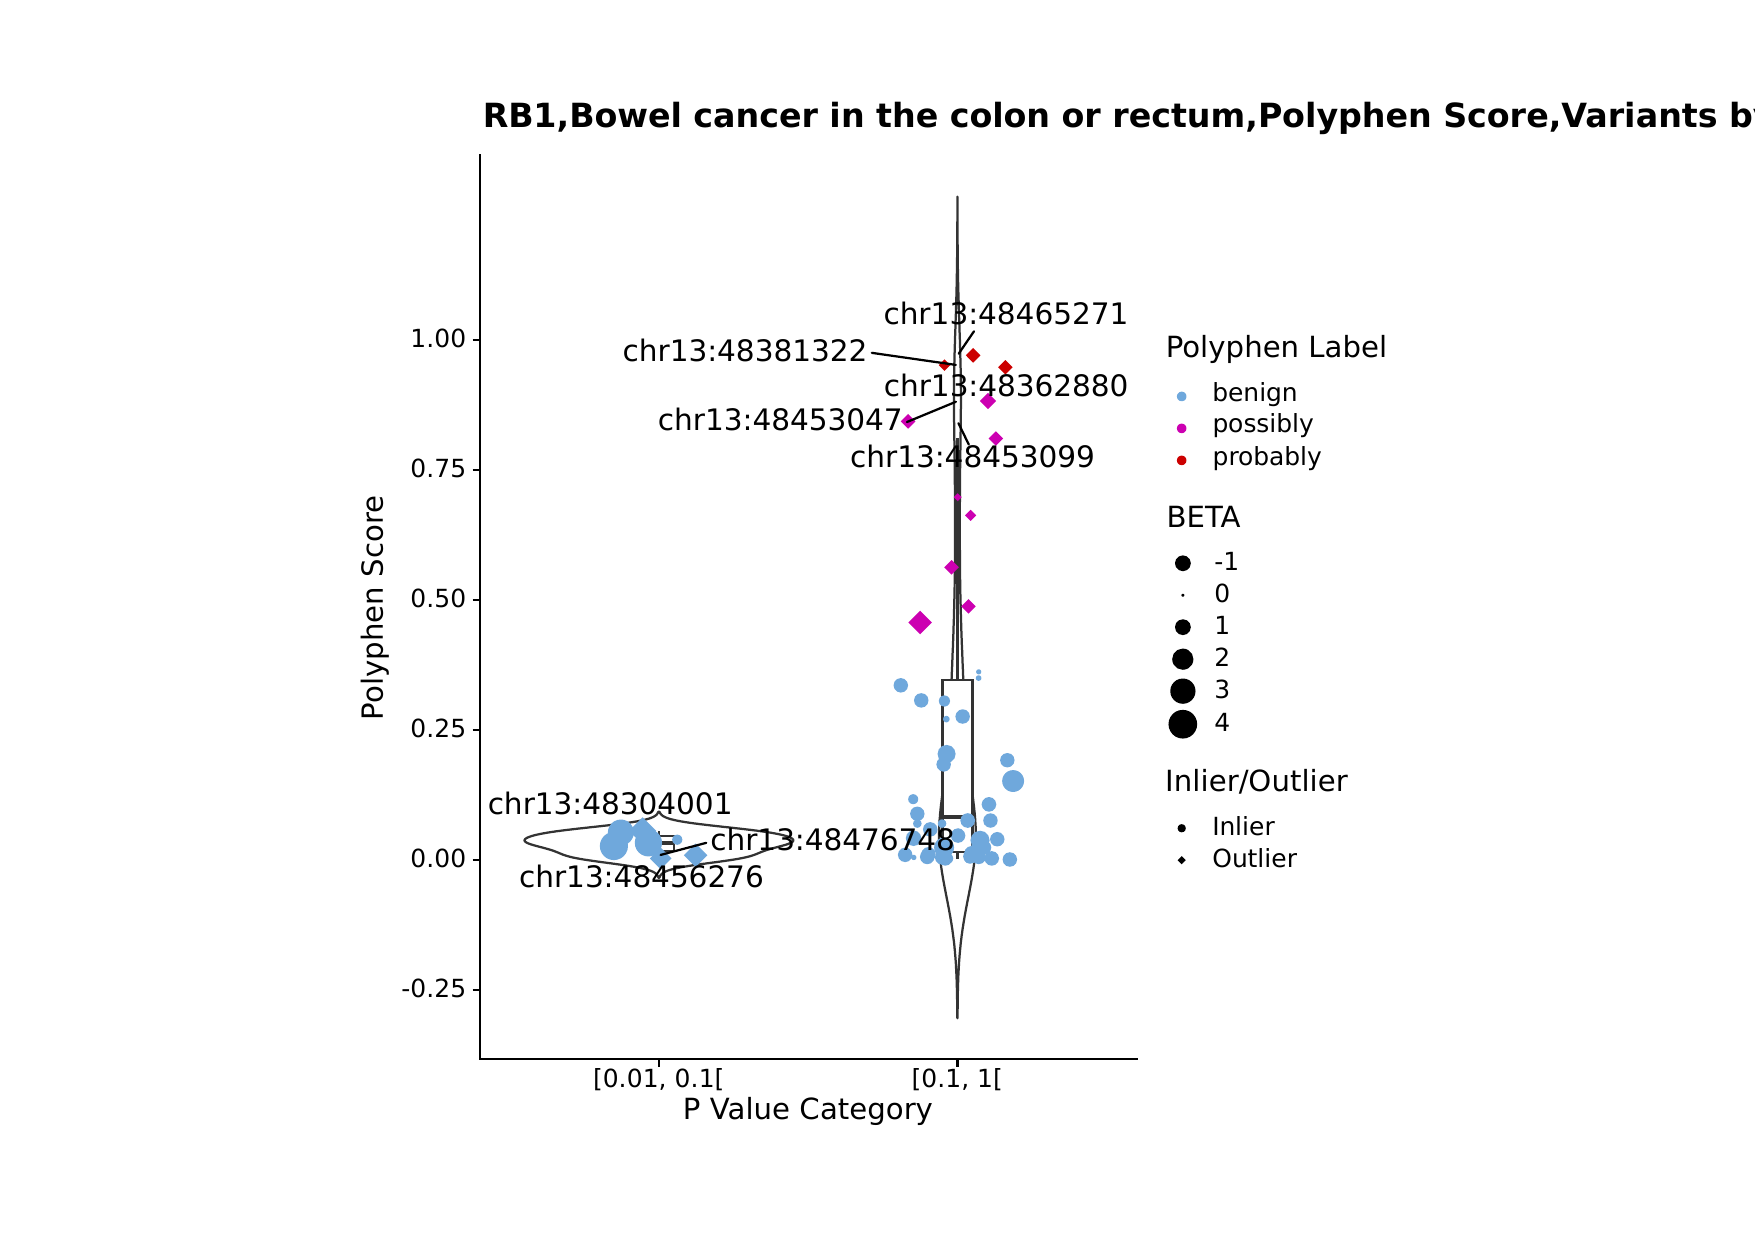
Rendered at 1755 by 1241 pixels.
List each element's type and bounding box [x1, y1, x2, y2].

text_box [352, 94, 1403, 1146]
